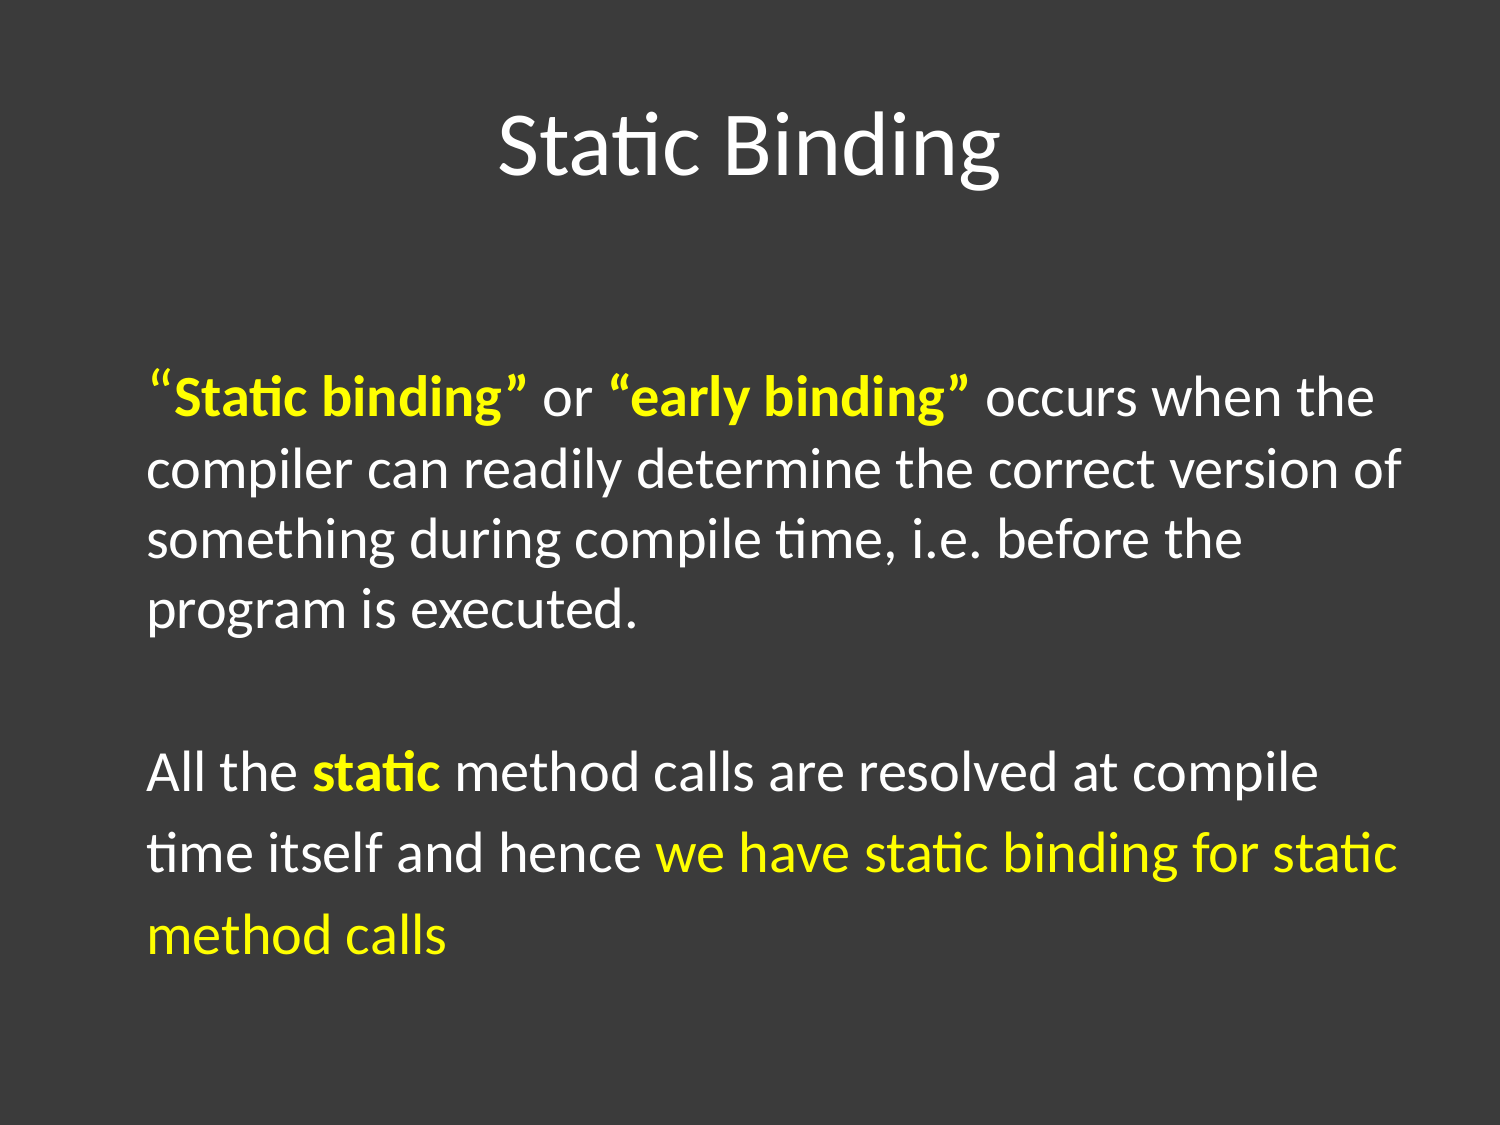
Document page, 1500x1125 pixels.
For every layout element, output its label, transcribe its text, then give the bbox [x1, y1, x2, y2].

title Static Binding [75, 45, 1425, 233]
list “Static binding” or “early binding” occurs when the compiler can readily determine the correct version of something during compile time, i.e. before the program is executed. All the static method calls are resolved at compile time itself and hence we have static binding for static method calls [75, 262, 1425, 1005]
